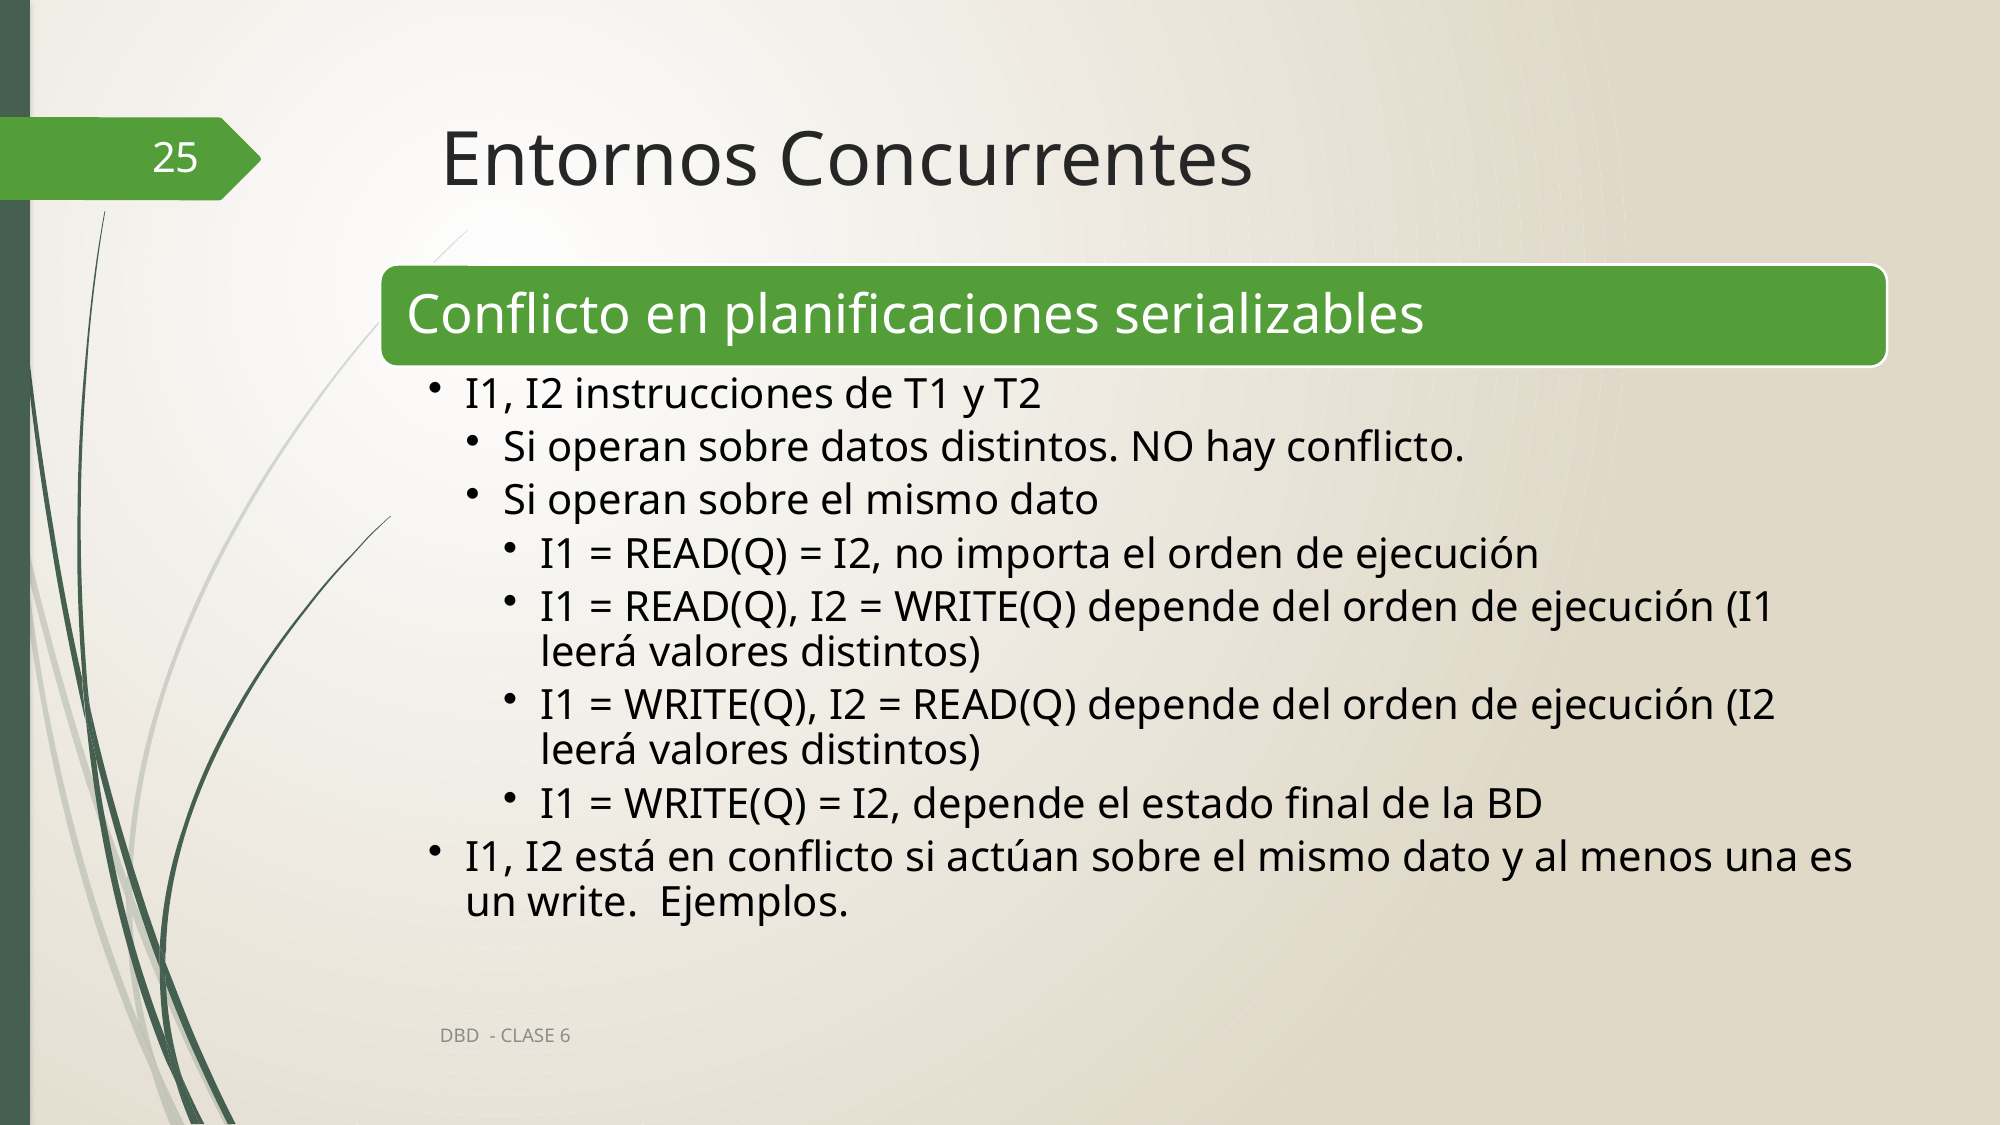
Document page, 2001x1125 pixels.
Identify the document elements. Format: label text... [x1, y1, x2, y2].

title Entornos Concurrentes [425, 102, 1888, 261]
footer DBD - CLASE 6 [424, 1006, 1675, 1067]
slide_number 25 [87, 129, 216, 190]
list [379, 261, 1888, 970]
